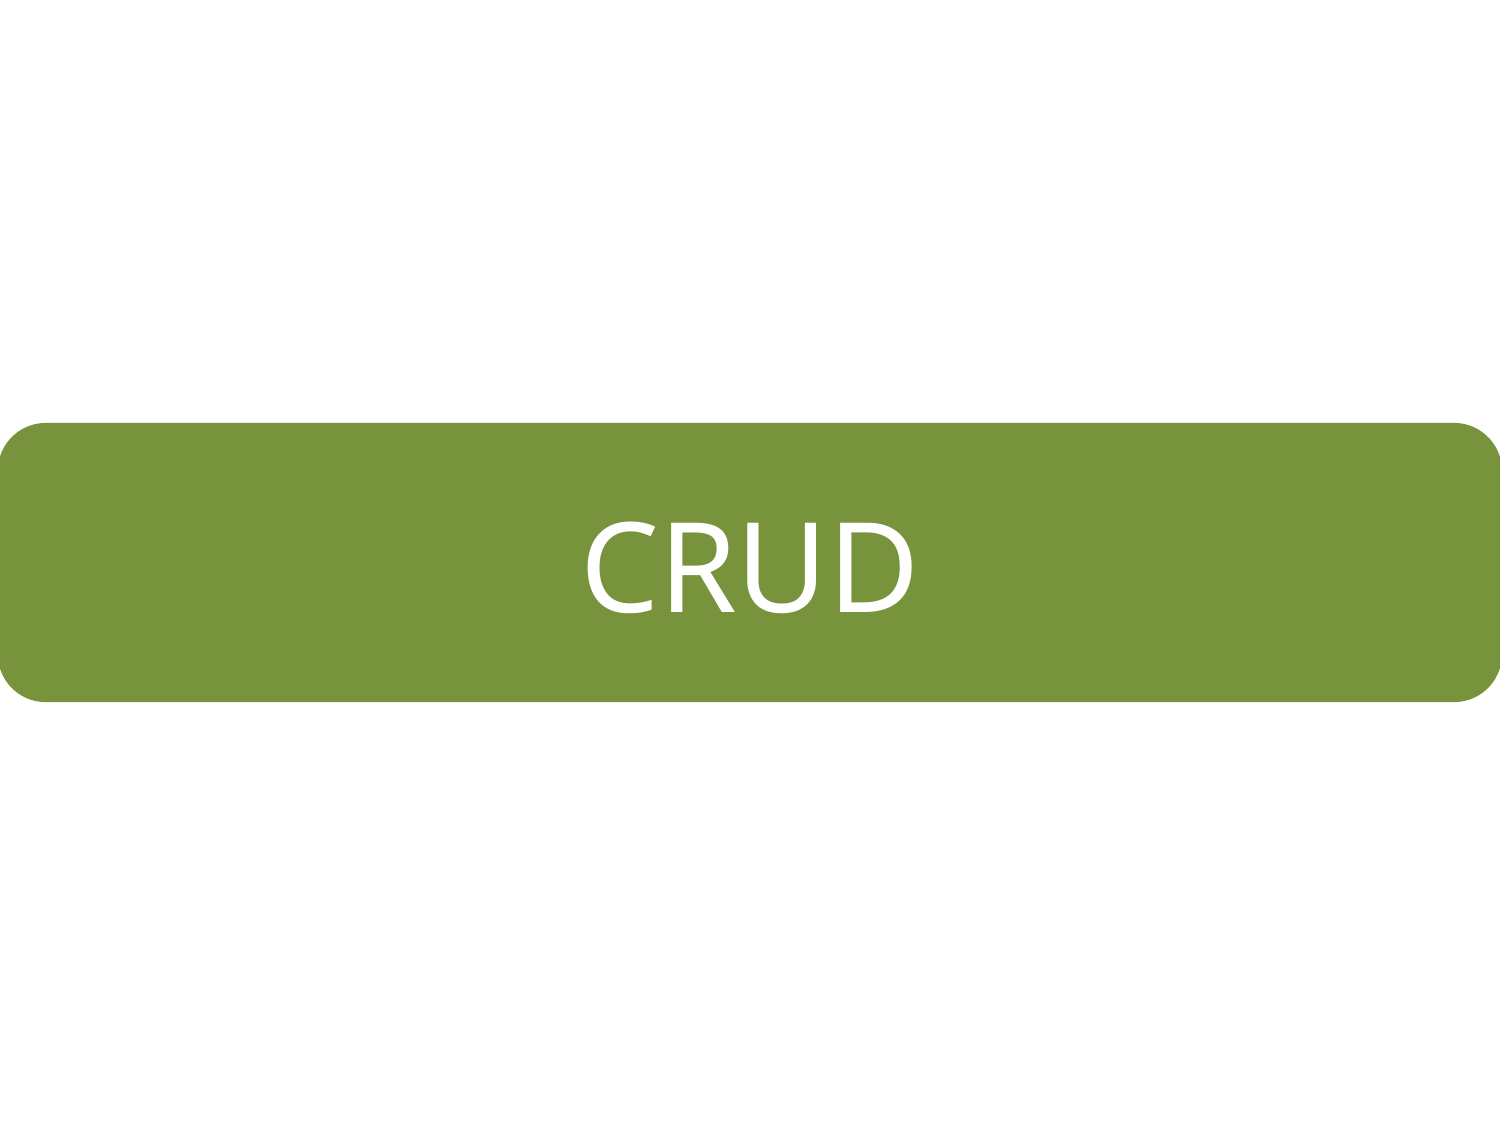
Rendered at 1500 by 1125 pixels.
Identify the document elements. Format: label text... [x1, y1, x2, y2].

text_box CRUD [0, 422, 1500, 703]
